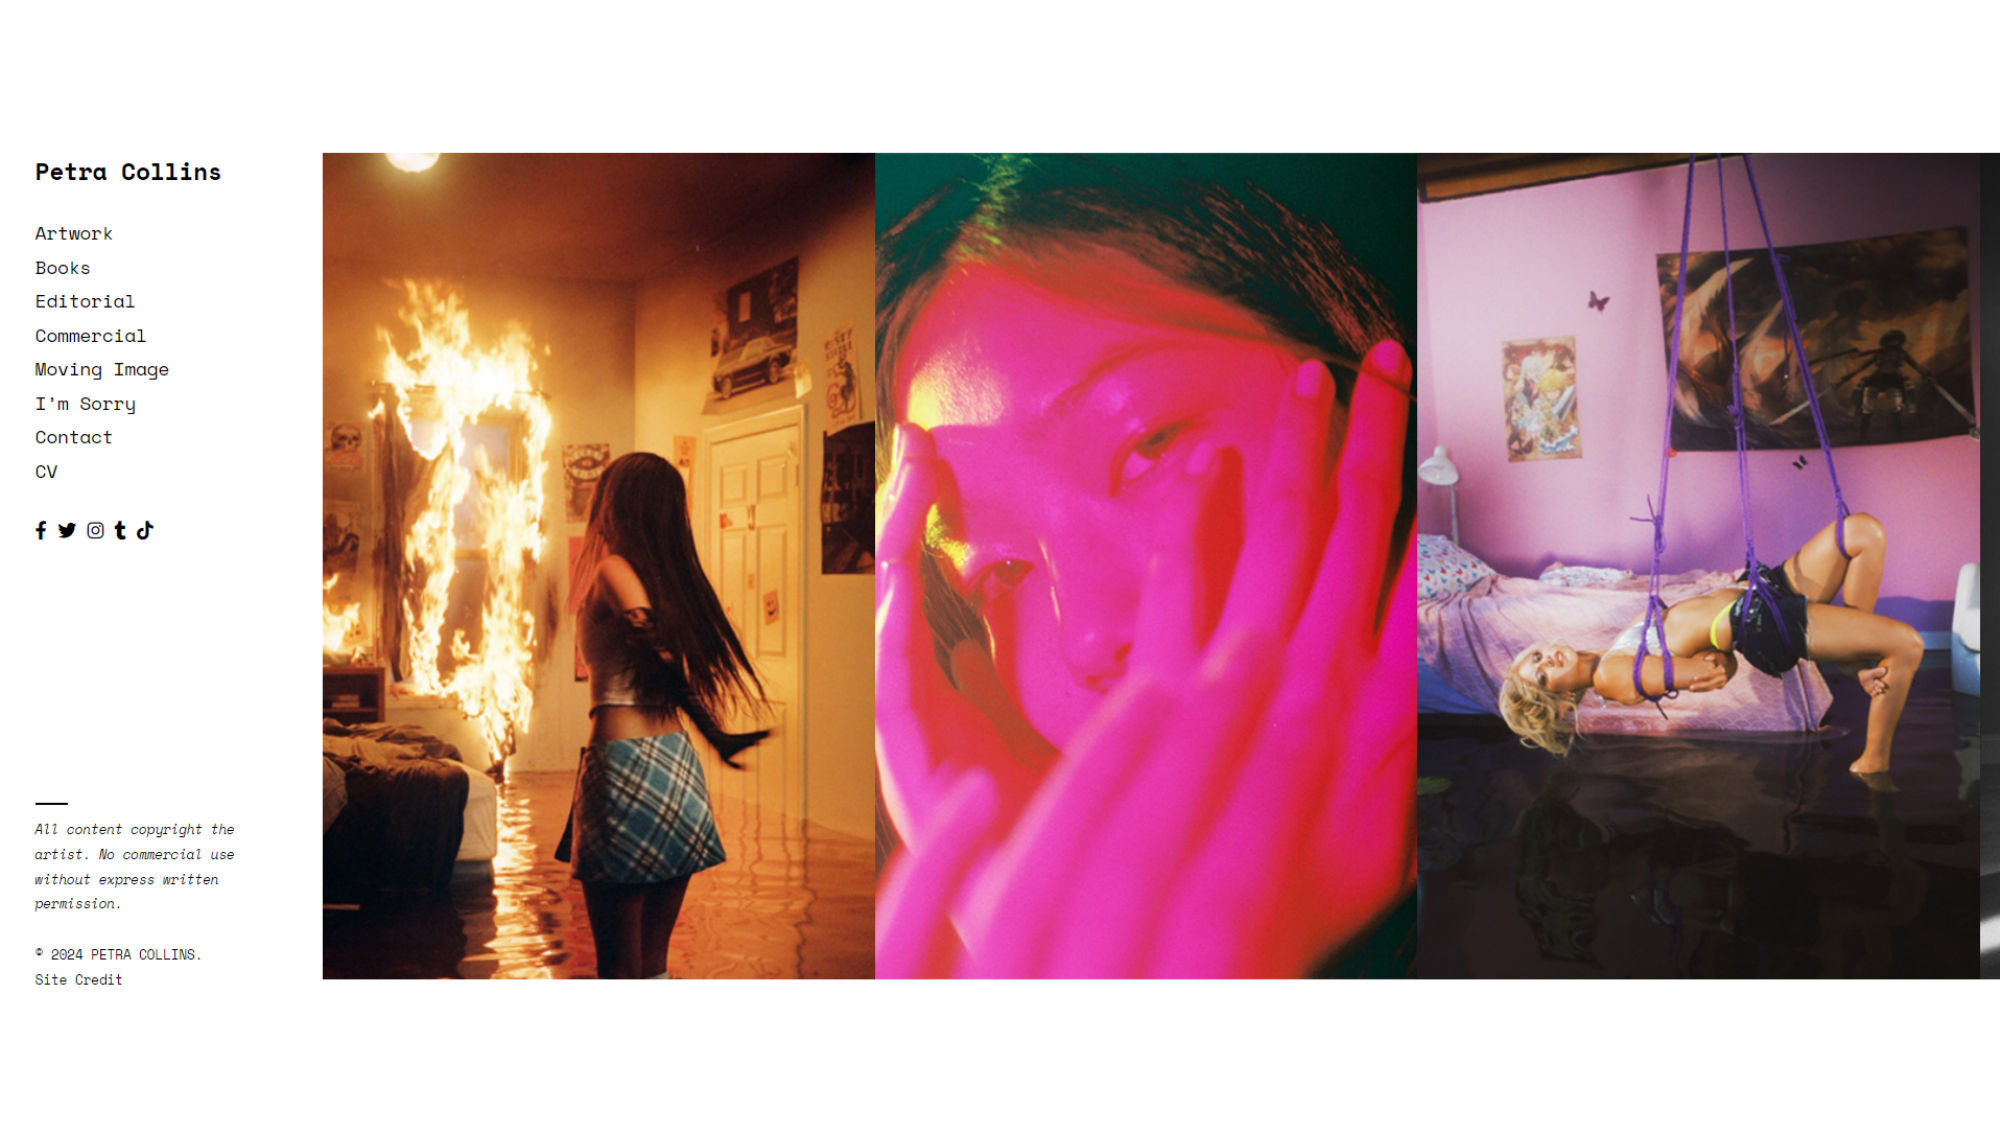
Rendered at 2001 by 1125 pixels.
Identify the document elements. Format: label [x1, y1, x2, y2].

picture [0, 109, 2000, 1016]
